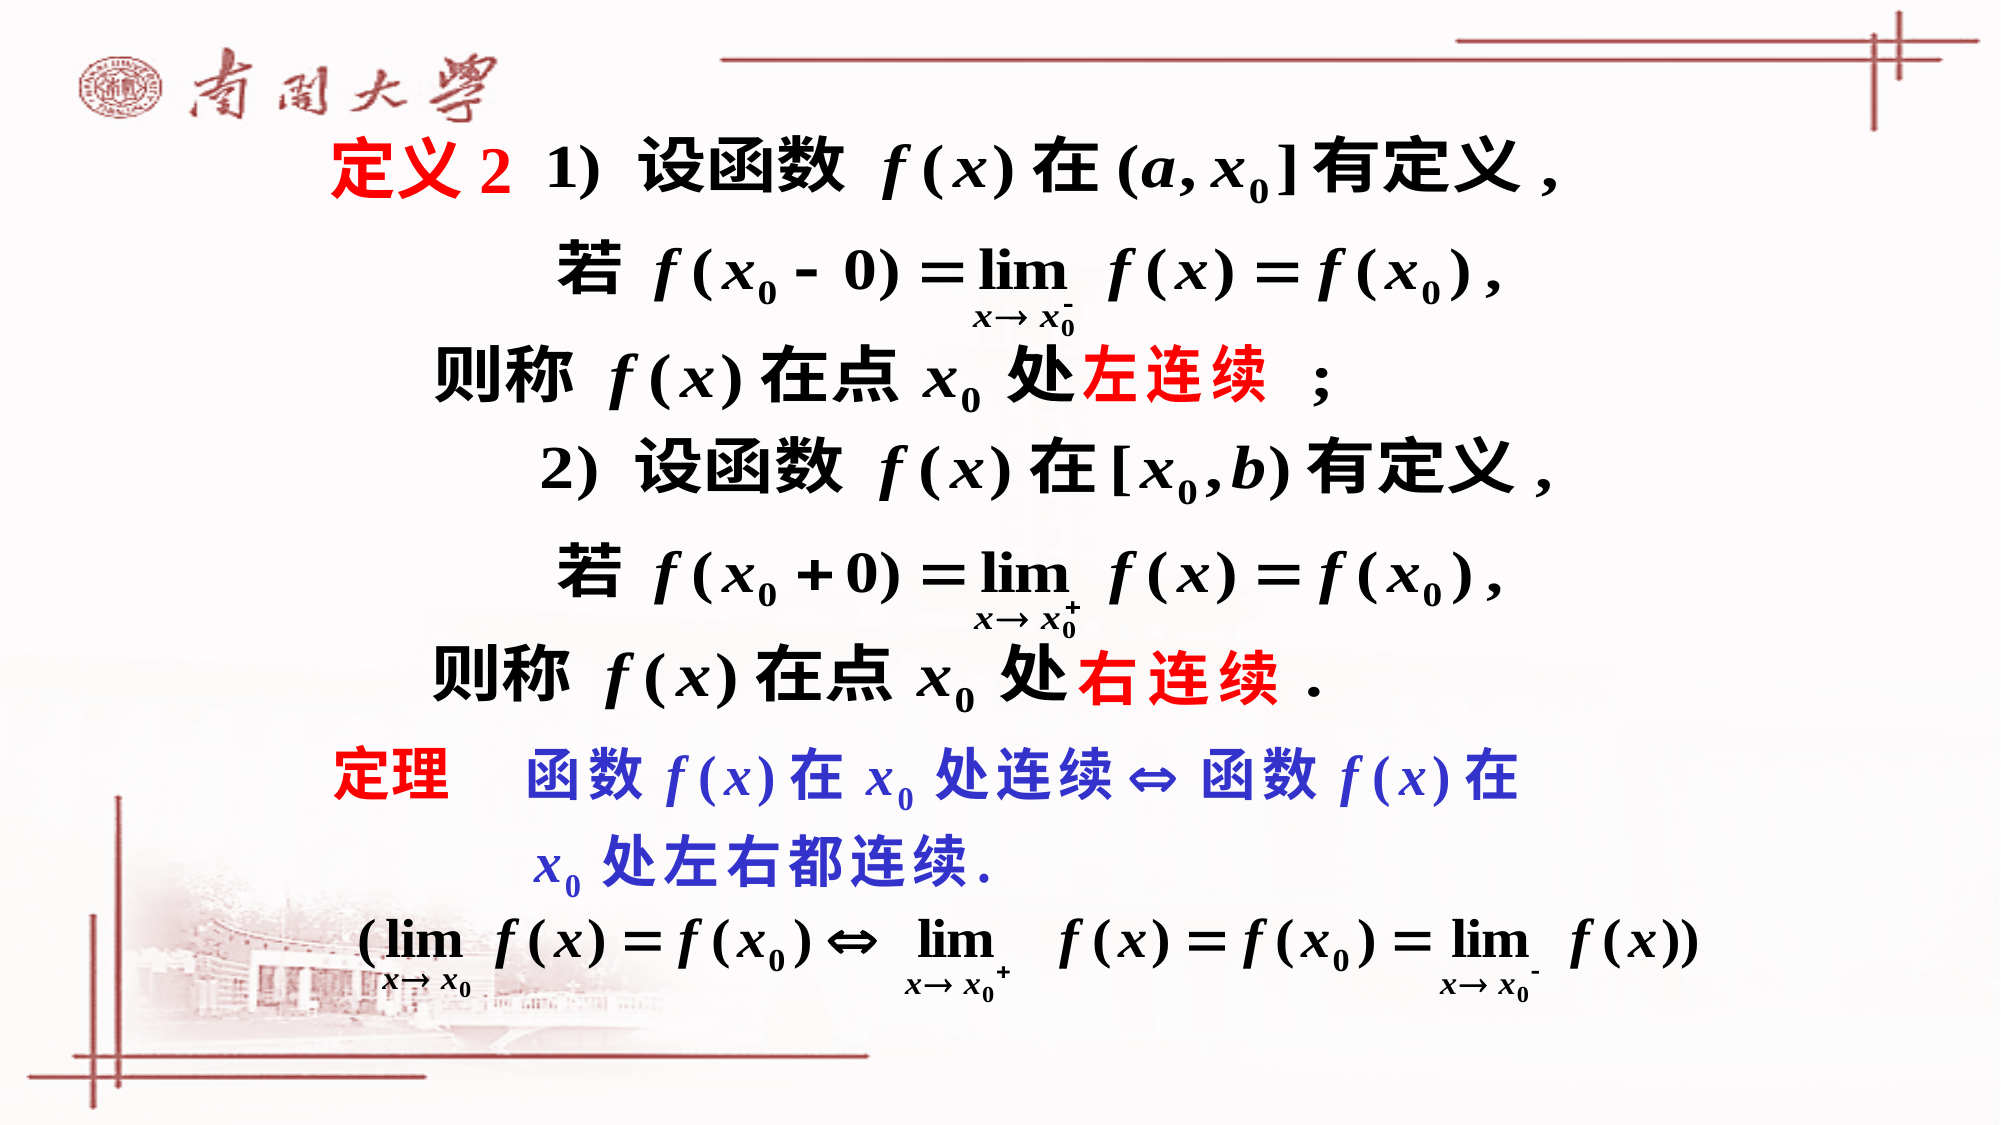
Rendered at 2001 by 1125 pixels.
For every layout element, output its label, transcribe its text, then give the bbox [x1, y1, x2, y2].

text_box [546, 533, 1517, 651]
text_box 定义2 [314, 119, 588, 215]
text_box 定理 [318, 729, 519, 815]
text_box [546, 230, 1517, 349]
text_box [538, 126, 1572, 219]
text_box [528, 427, 1562, 520]
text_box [425, 334, 1344, 429]
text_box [349, 892, 1710, 1013]
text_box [422, 634, 1335, 729]
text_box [520, 739, 1530, 891]
